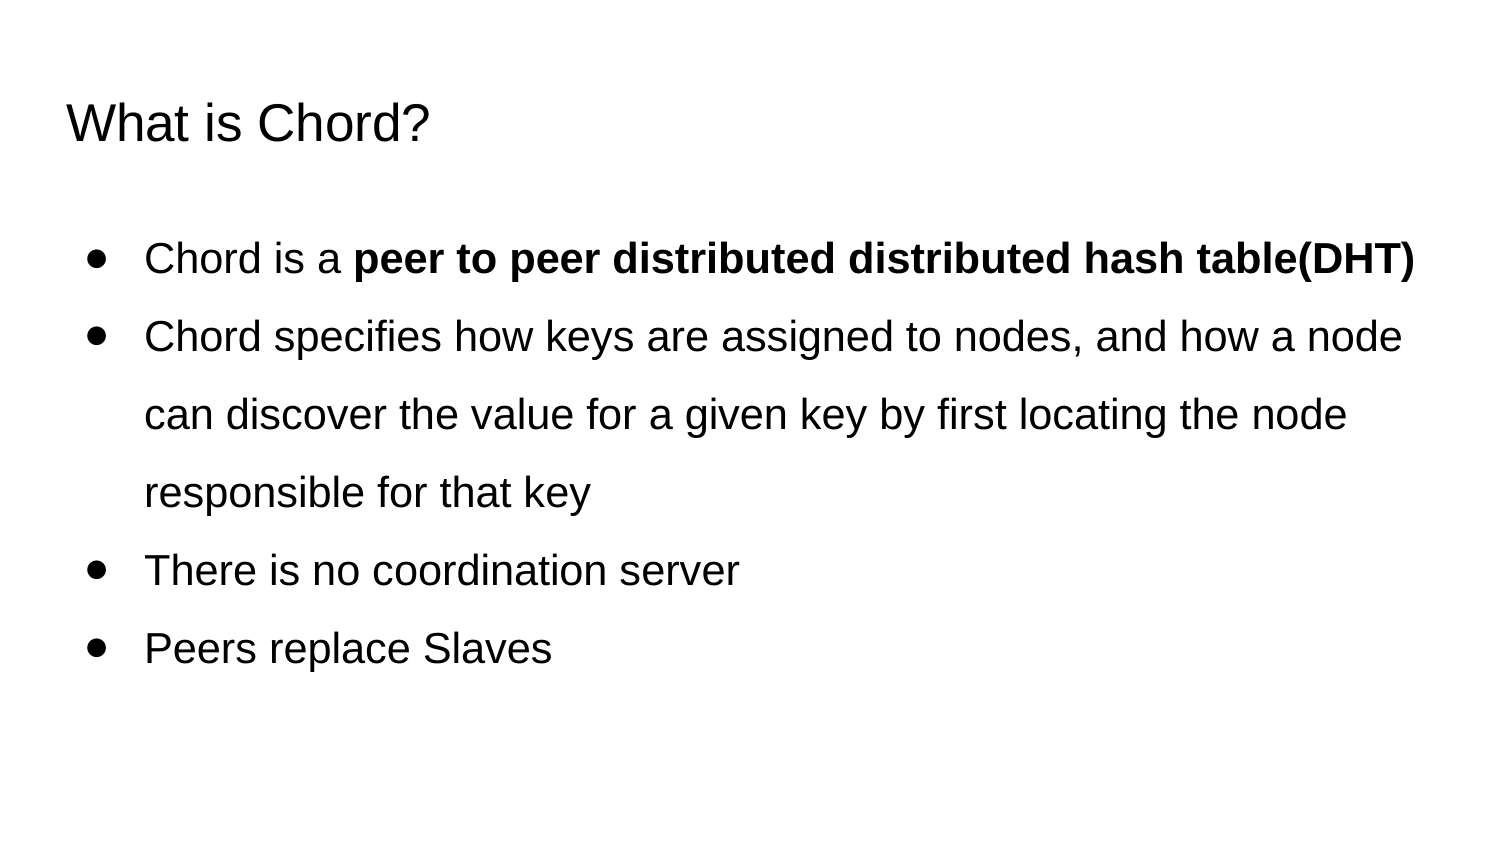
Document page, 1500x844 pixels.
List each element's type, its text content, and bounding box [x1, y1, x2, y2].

title What is Chord? [51, 72, 1449, 167]
list Chord is a peer to peer distributed distributed hash table(DHT) Chord specifies how keys are assigned to nodes, and how a node can discover the value for a given key by first locating the node responsible for that key There is no coordination server Peers replace Slaves [51, 189, 1449, 750]
